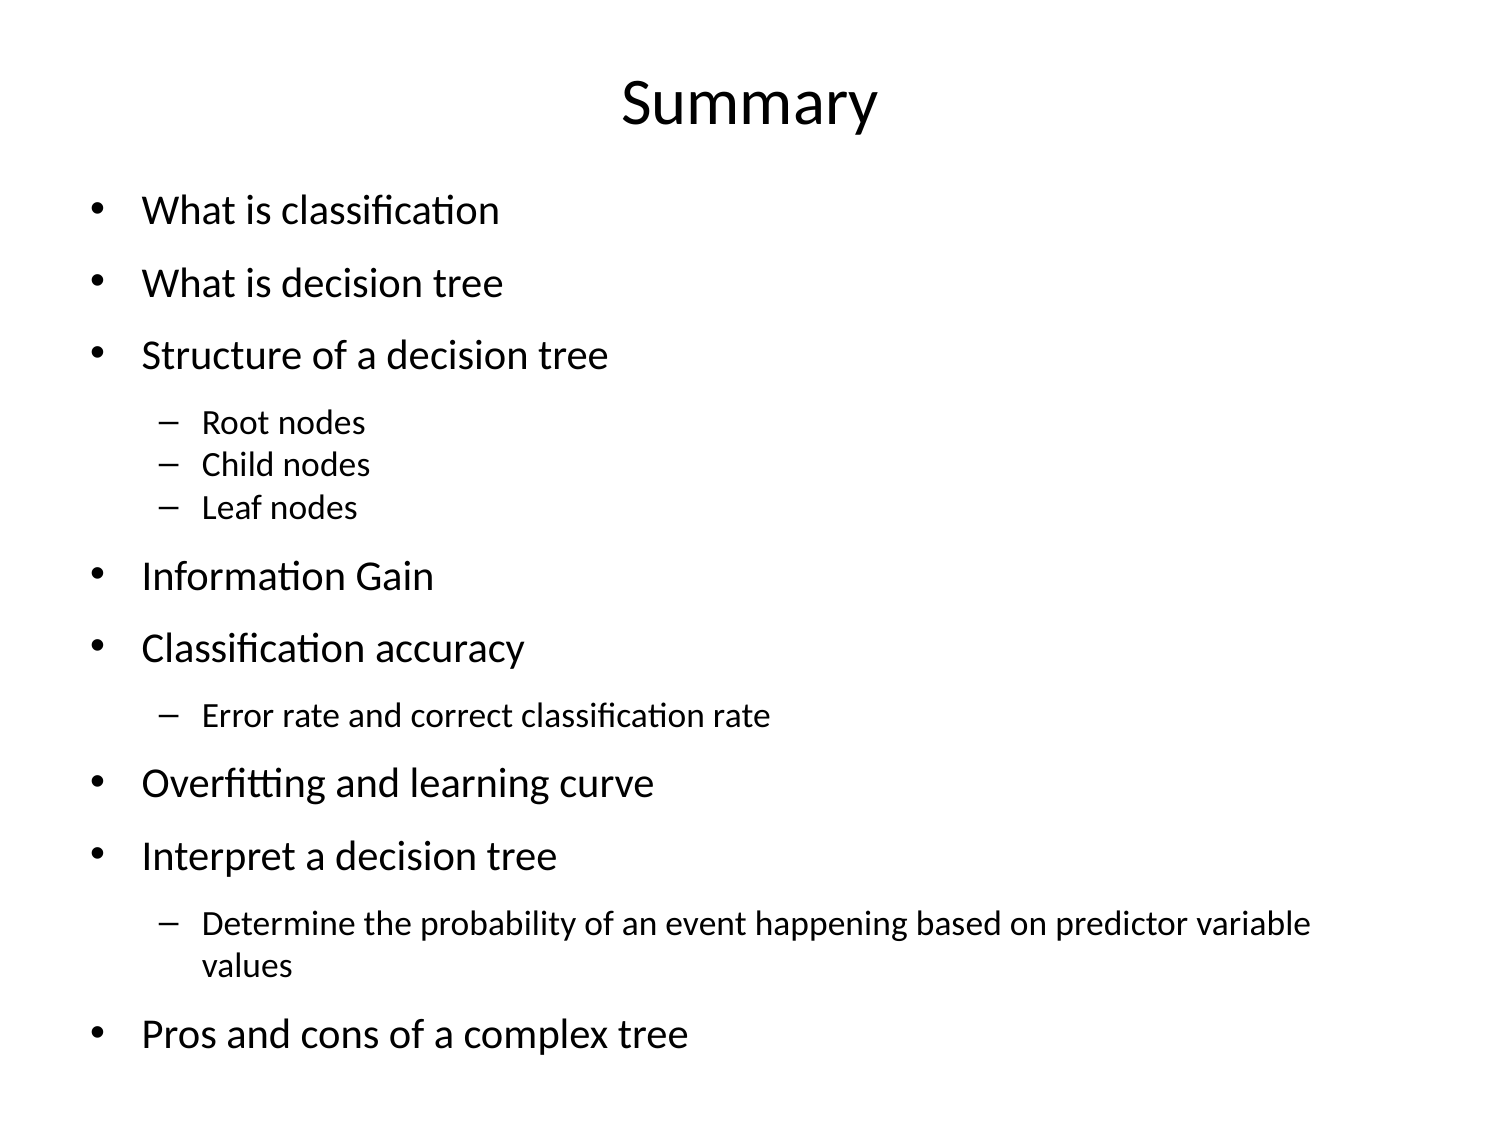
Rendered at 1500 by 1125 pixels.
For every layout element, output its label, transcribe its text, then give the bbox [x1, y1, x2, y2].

list What is classification What is decision tree Structure of a decision tree Root nodes Child nodes Leaf nodes Information Gain Classification accuracy Error rate and correct classification rate Overfitting and learning curve Interpret a decision tree Determine the probability of an event happening based on predictor variable values Pros and cons of a complex tree [75, 174, 1425, 1075]
title Summary [75, 45, 1425, 150]
